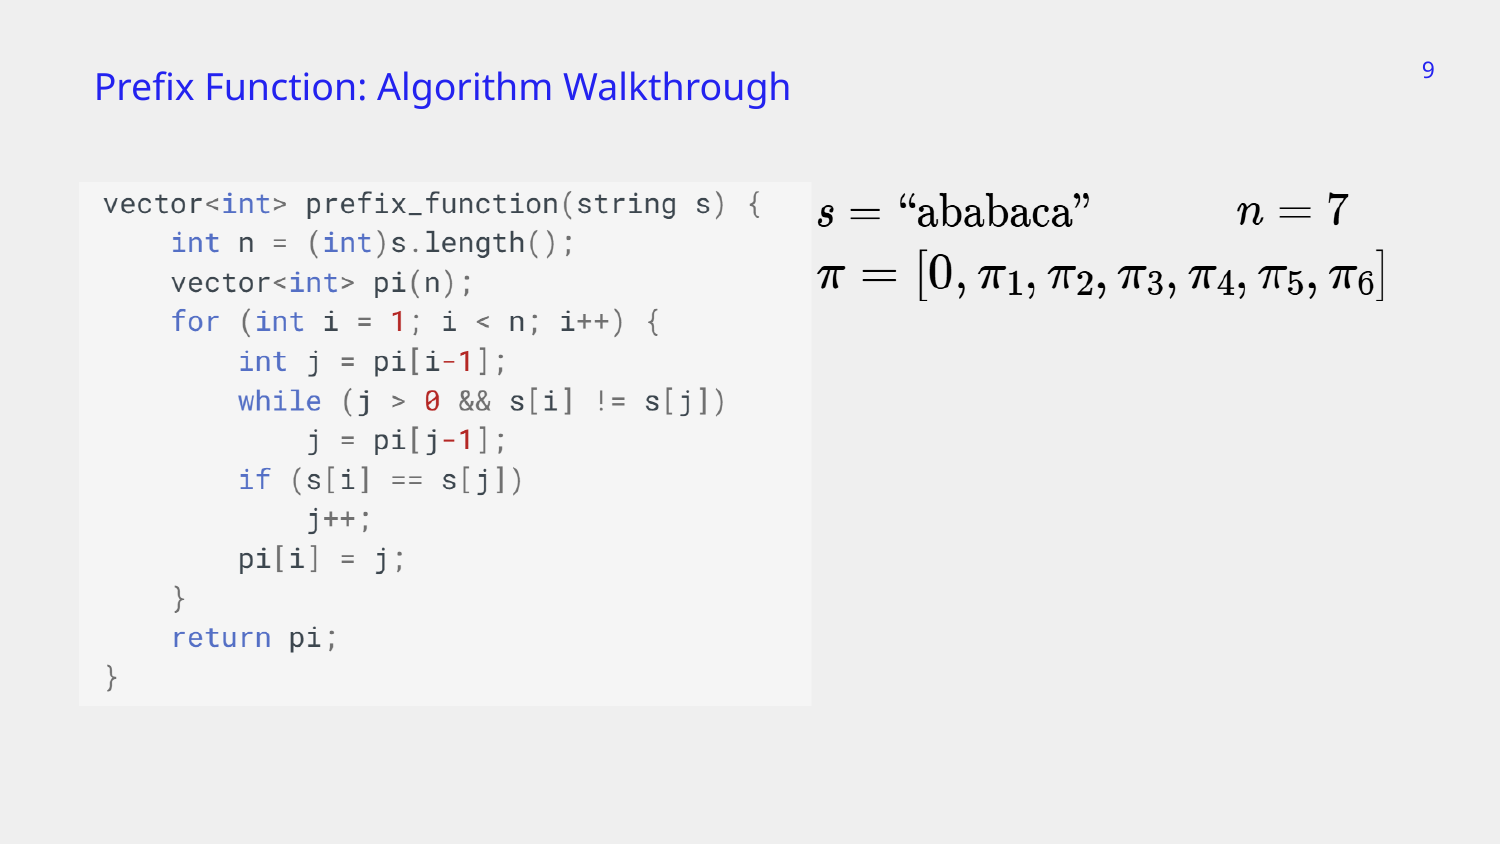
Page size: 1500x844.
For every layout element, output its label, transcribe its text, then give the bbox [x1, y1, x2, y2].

subtitle Prefix Function: Algorithm Walkthrough [78, 47, 1353, 183]
picture [78, 182, 1393, 707]
slide_number ‹#› [1392, 41, 1450, 71]
